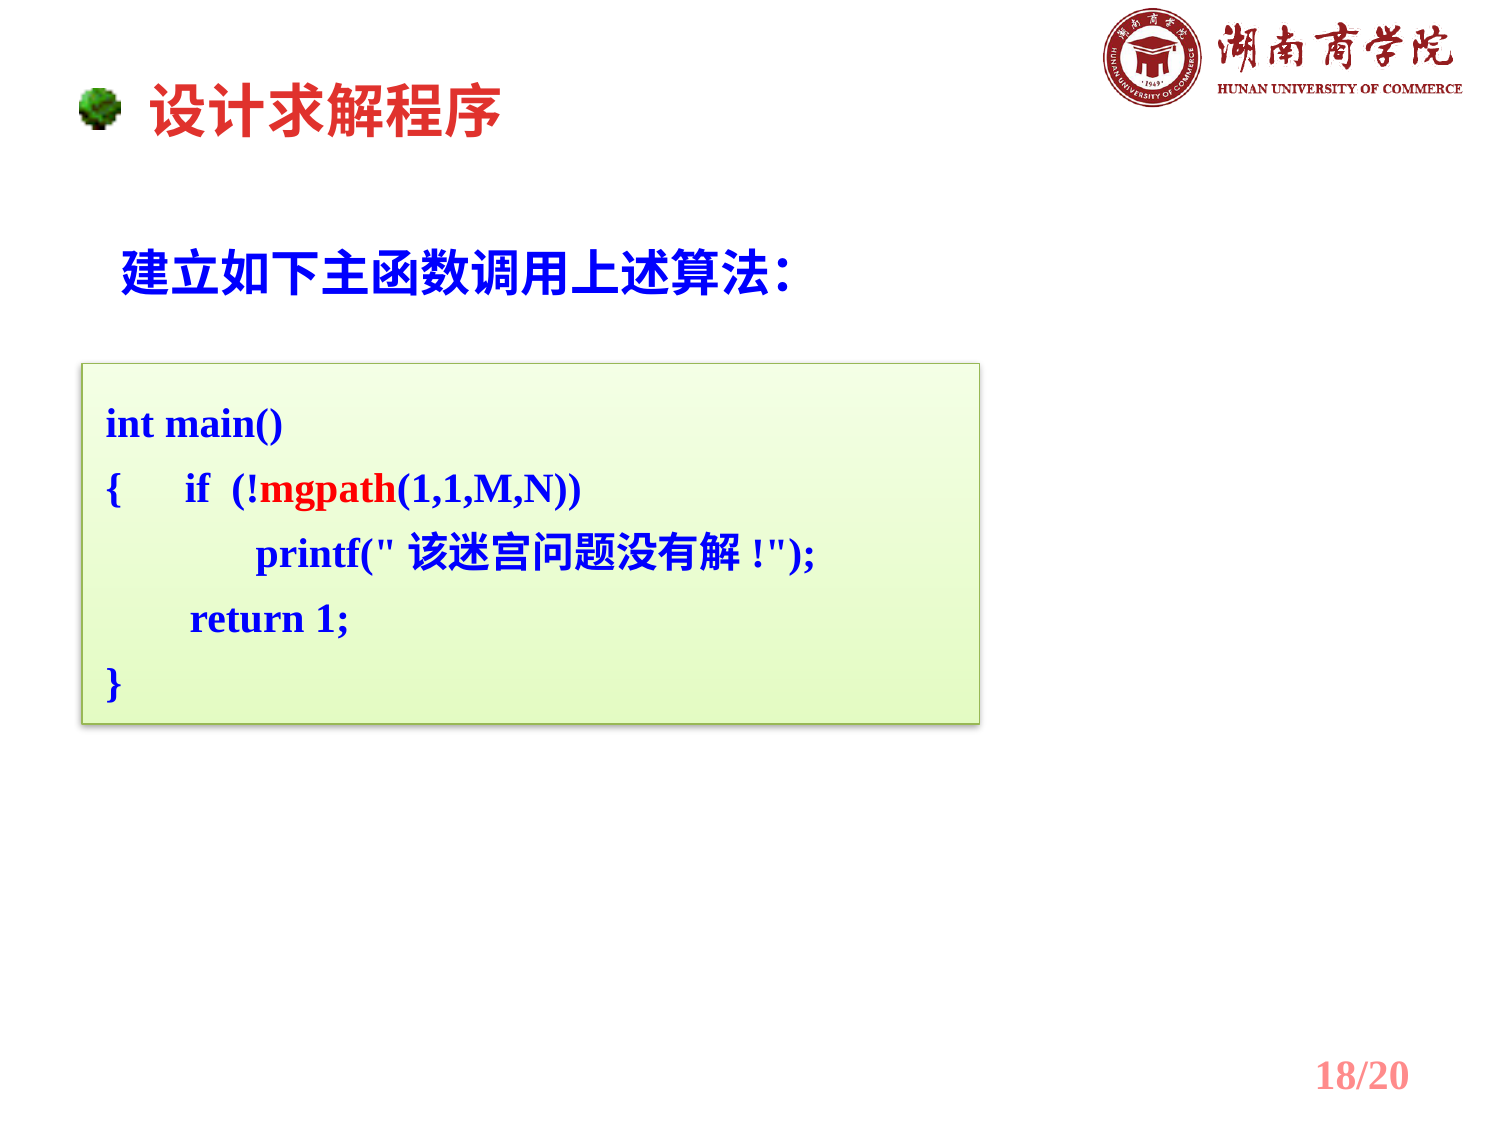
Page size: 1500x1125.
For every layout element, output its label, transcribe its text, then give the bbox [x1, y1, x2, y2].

picture [79, 88, 121, 130]
text_box int main() { if (!mgpath(1,1,M,N)) printf("该迷宫问题没有解!"); return 1; } [81, 363, 980, 725]
picture [1073, 0, 1488, 113]
text_box 建立如下主函数调用上述算法： [105, 234, 856, 310]
text_box 设计求解程序 [64, 66, 610, 152]
slide_number 18/20 [1074, 1042, 1425, 1103]
